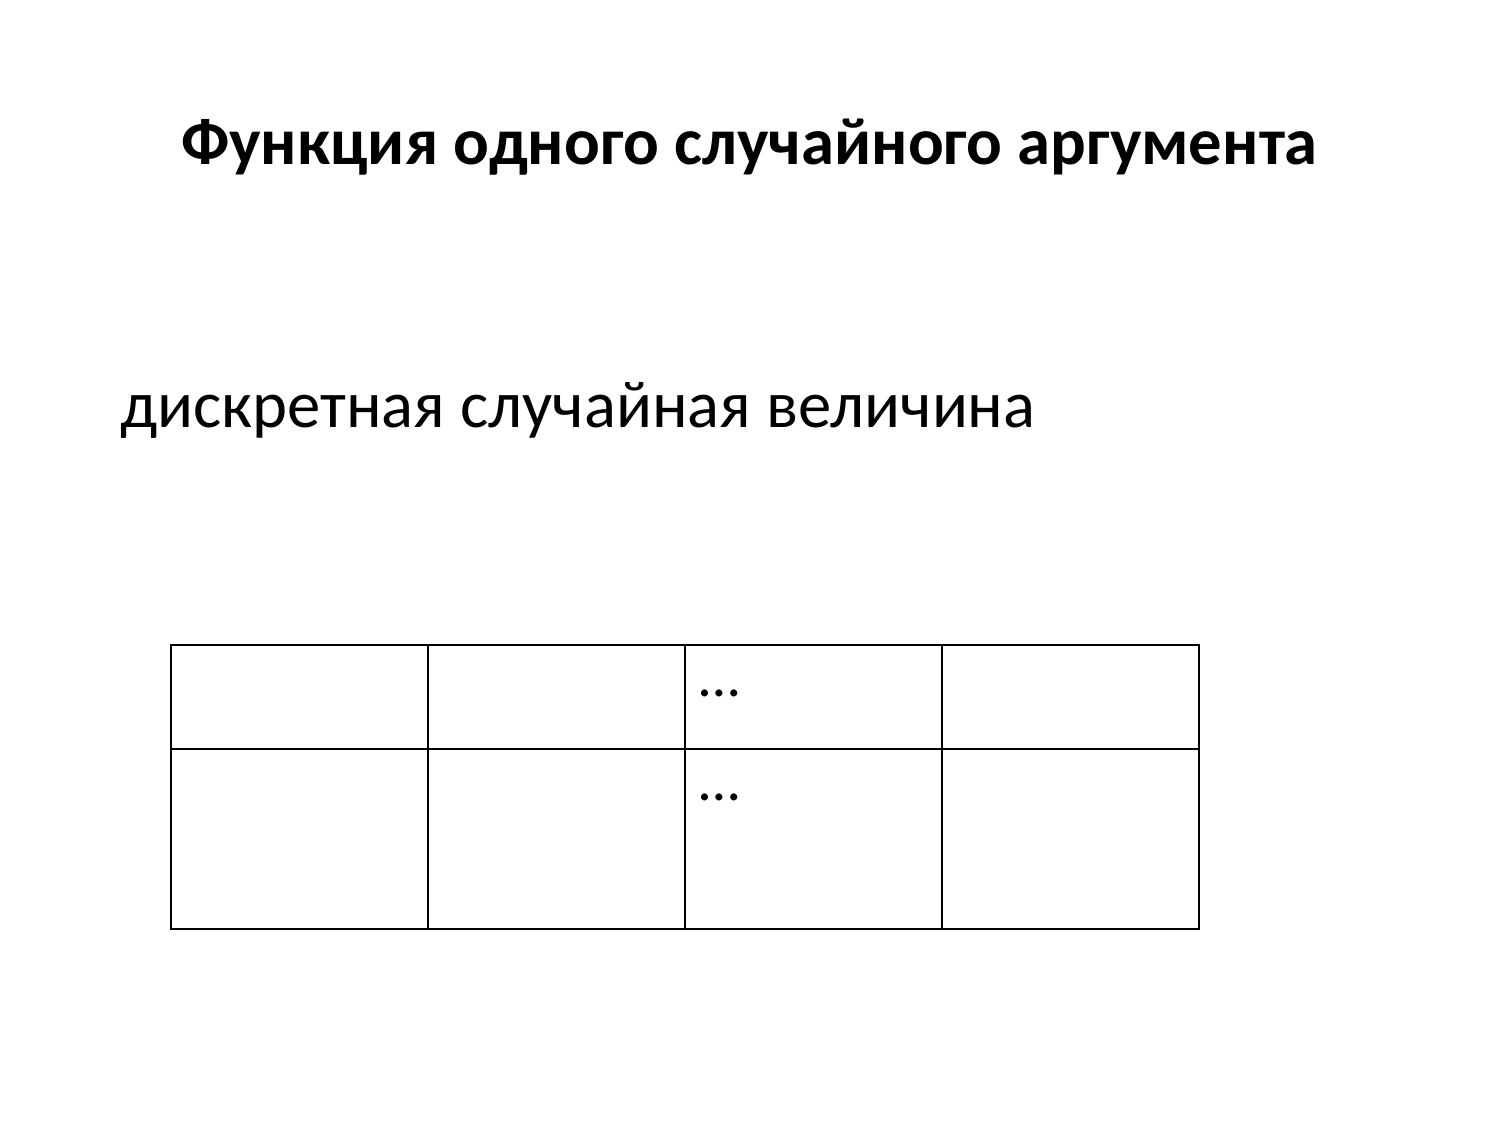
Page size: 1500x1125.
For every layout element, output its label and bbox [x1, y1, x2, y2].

text_box [88, 37, 1364, 279]
